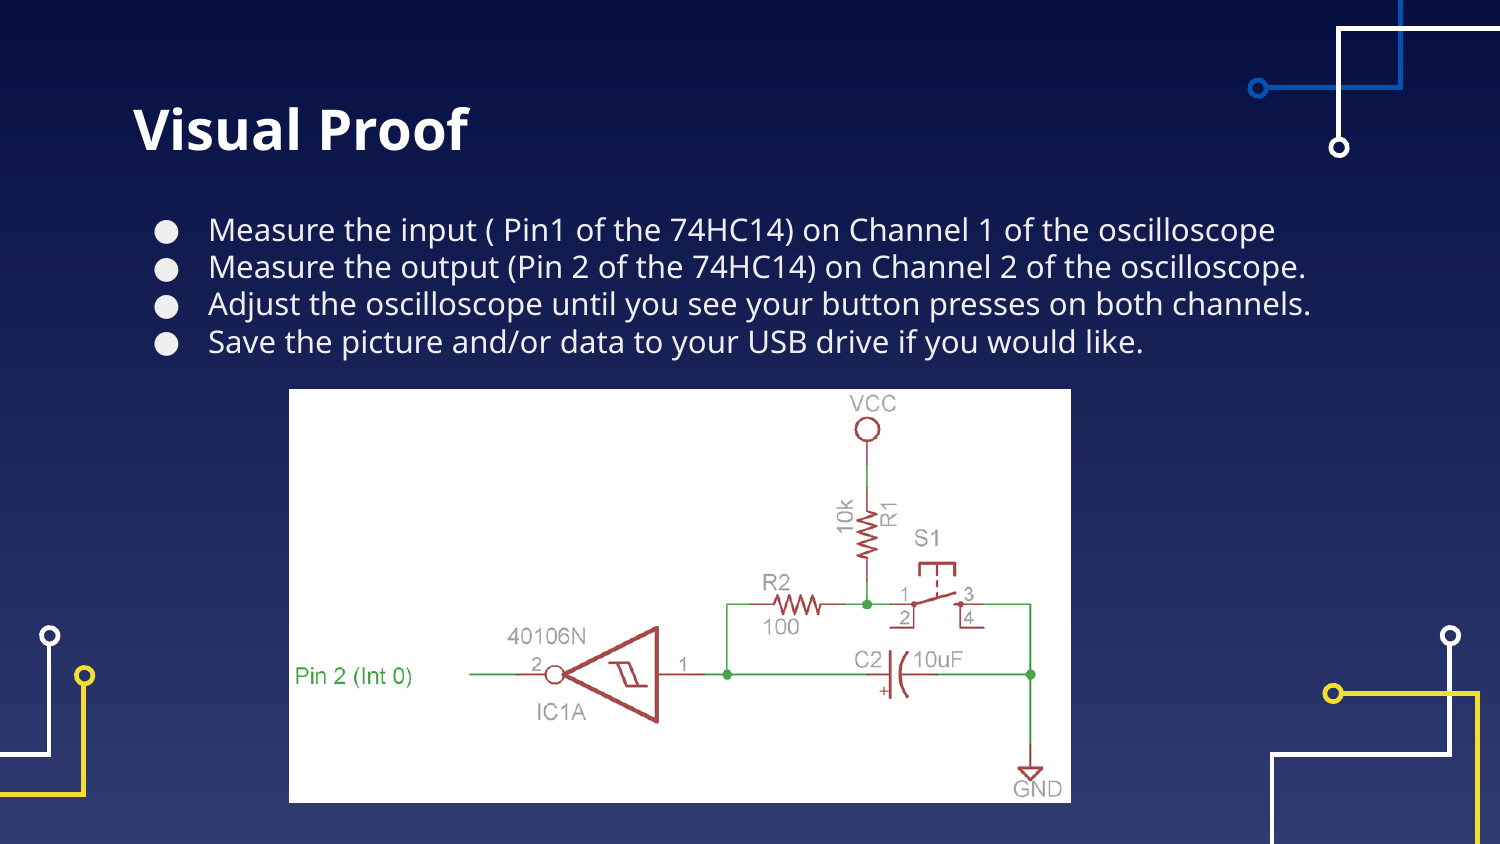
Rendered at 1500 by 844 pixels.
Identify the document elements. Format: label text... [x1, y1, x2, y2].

title Visual Proof [118, 88, 1382, 167]
picture [289, 389, 1071, 803]
list Measure the input ( Pin1 of the 74HC14) on Channel 1 of the oscilloscope Measure the output (Pin 2 of the 74HC14) on Channel 2 of the oscilloscope. Adjust the oscilloscope until you see your button presses on both channels. Save the picture and/or data to your USB drive if you would like. [118, 194, 1382, 756]
